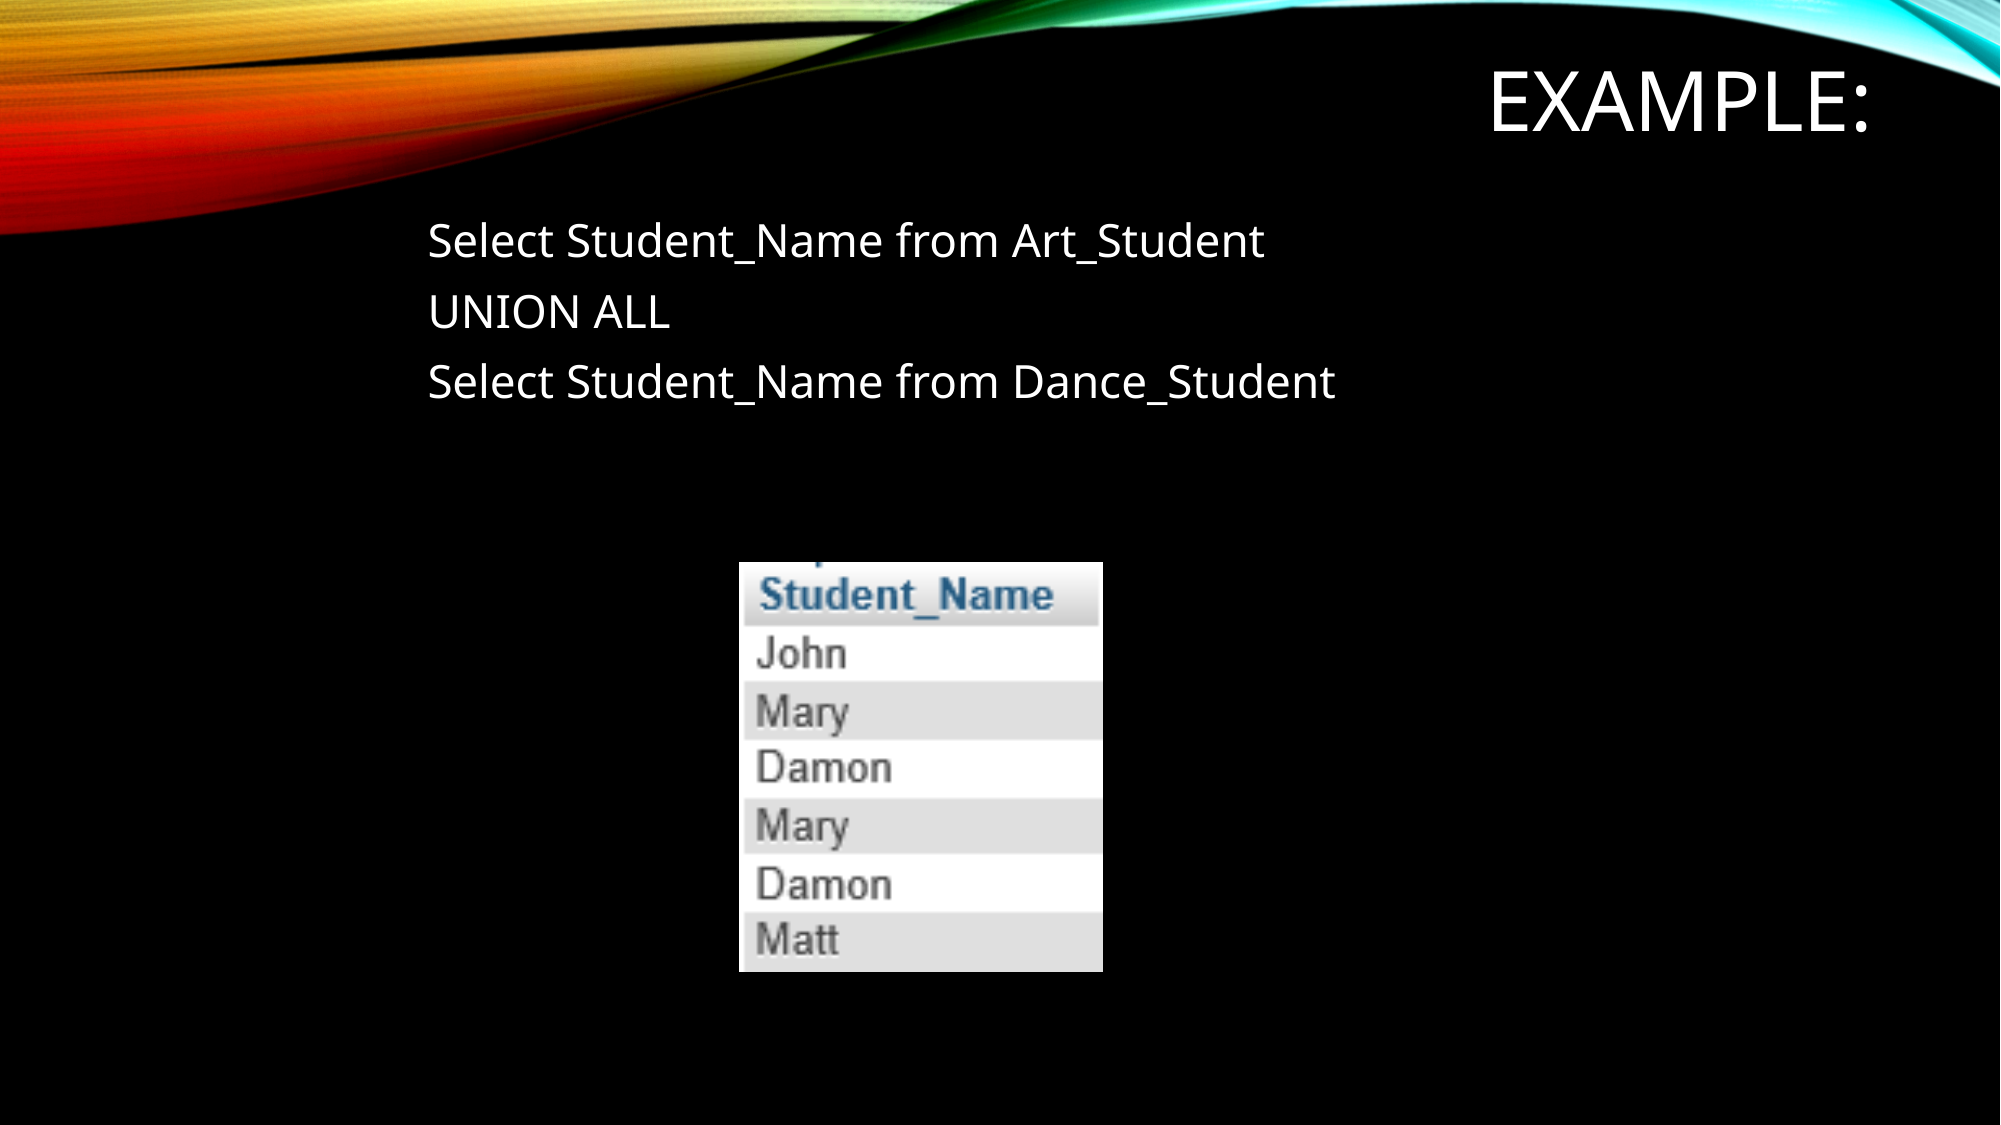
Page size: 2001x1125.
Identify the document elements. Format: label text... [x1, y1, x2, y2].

picture [1888, 0, 2000, 237]
title Example: [474, 0, 1888, 210]
list Select Student_Name from Art_Student UNION ALL Select Student_Name from Dance_Student [112, 210, 1888, 1021]
picture [739, 562, 1104, 972]
picture [0, 0, 474, 237]
